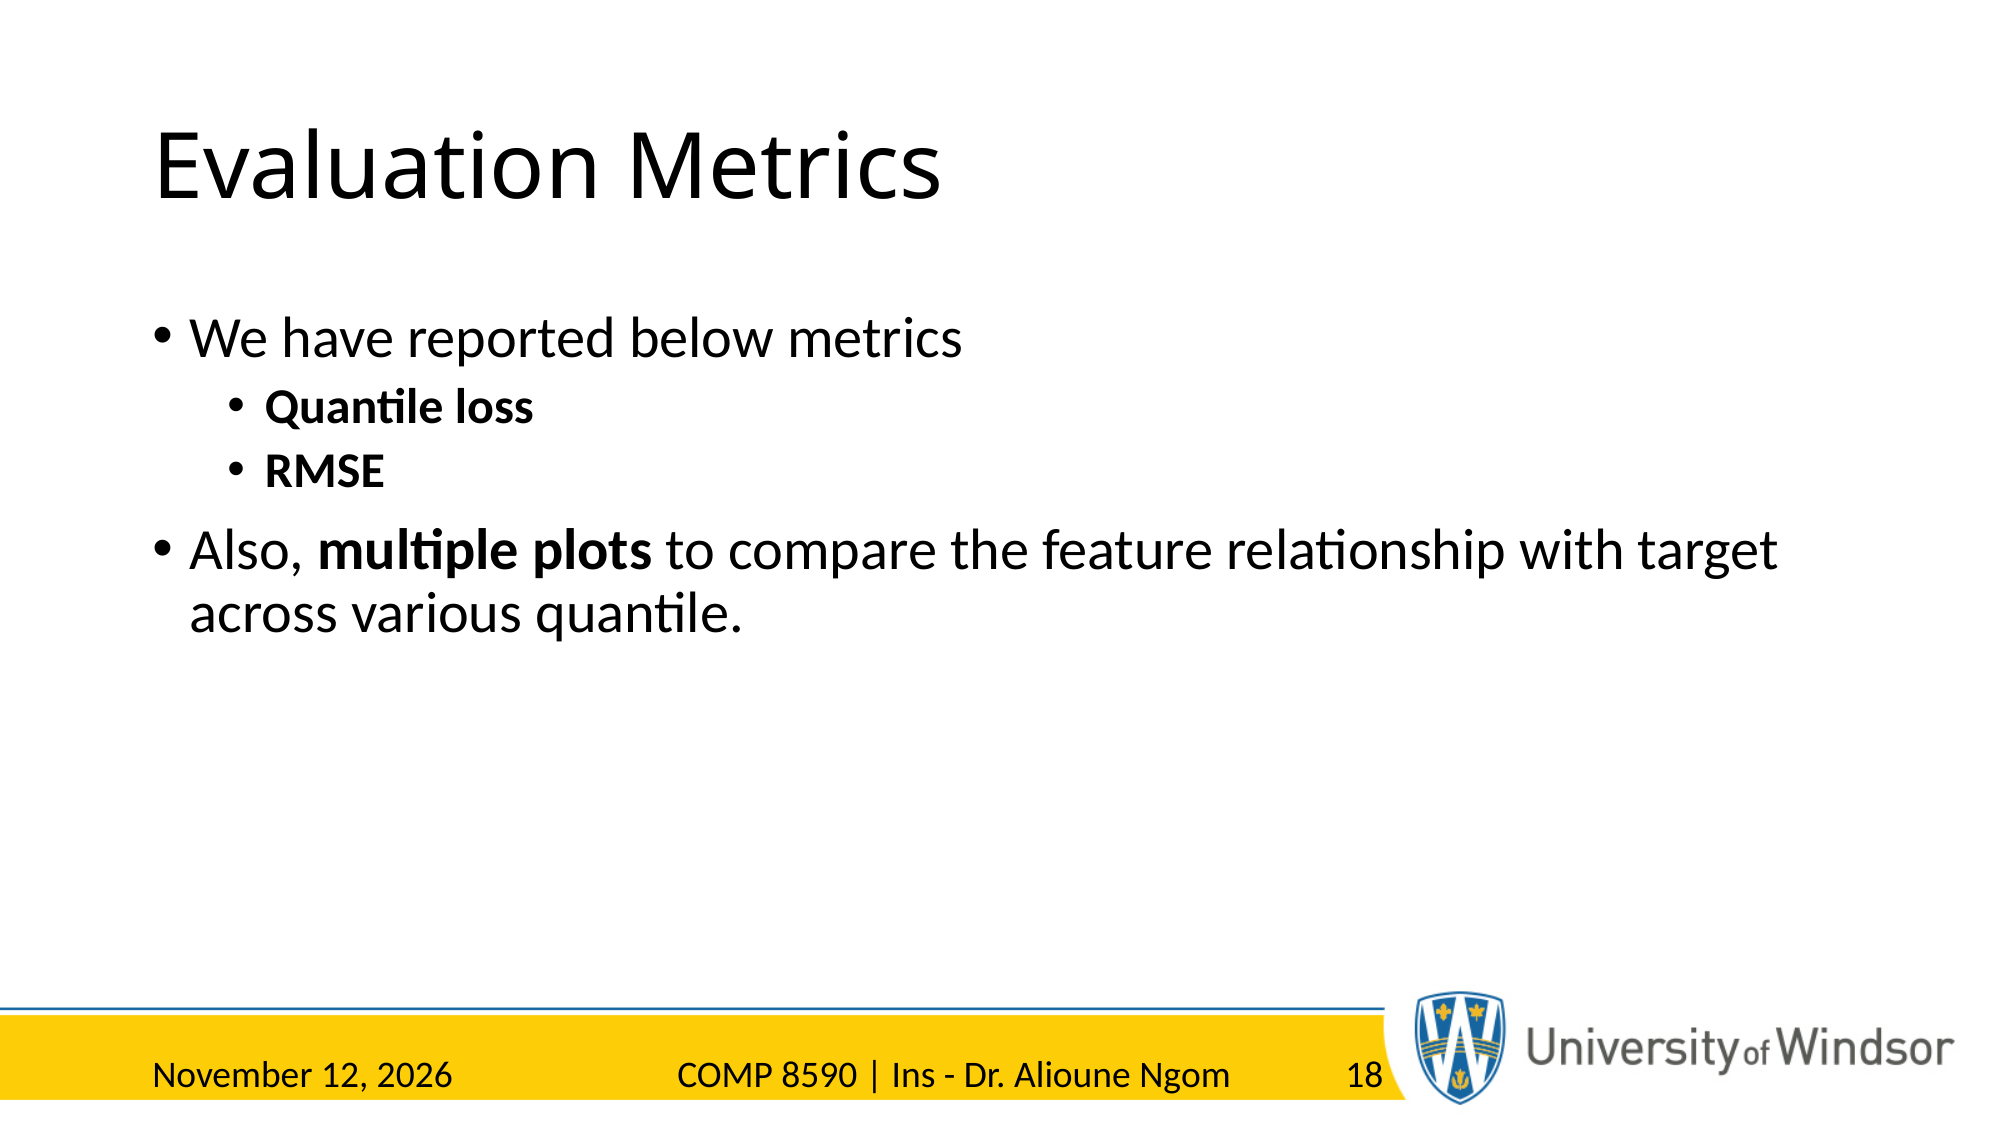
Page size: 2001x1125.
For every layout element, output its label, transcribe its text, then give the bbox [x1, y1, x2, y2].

list We have reported below metrics Quantile loss RMSE Also, multiple plots to compare the feature relationship with target across various quantile. [137, 299, 1863, 1014]
title Evaluation Metrics [137, 59, 1863, 278]
footer COMP 8590 | Ins - Dr. Alioune Ngom [662, 1042, 1330, 1103]
slide_number 18 [1330, 1042, 1781, 1103]
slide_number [137, 1042, 588, 1103]
picture [0, 974, 2000, 1125]
